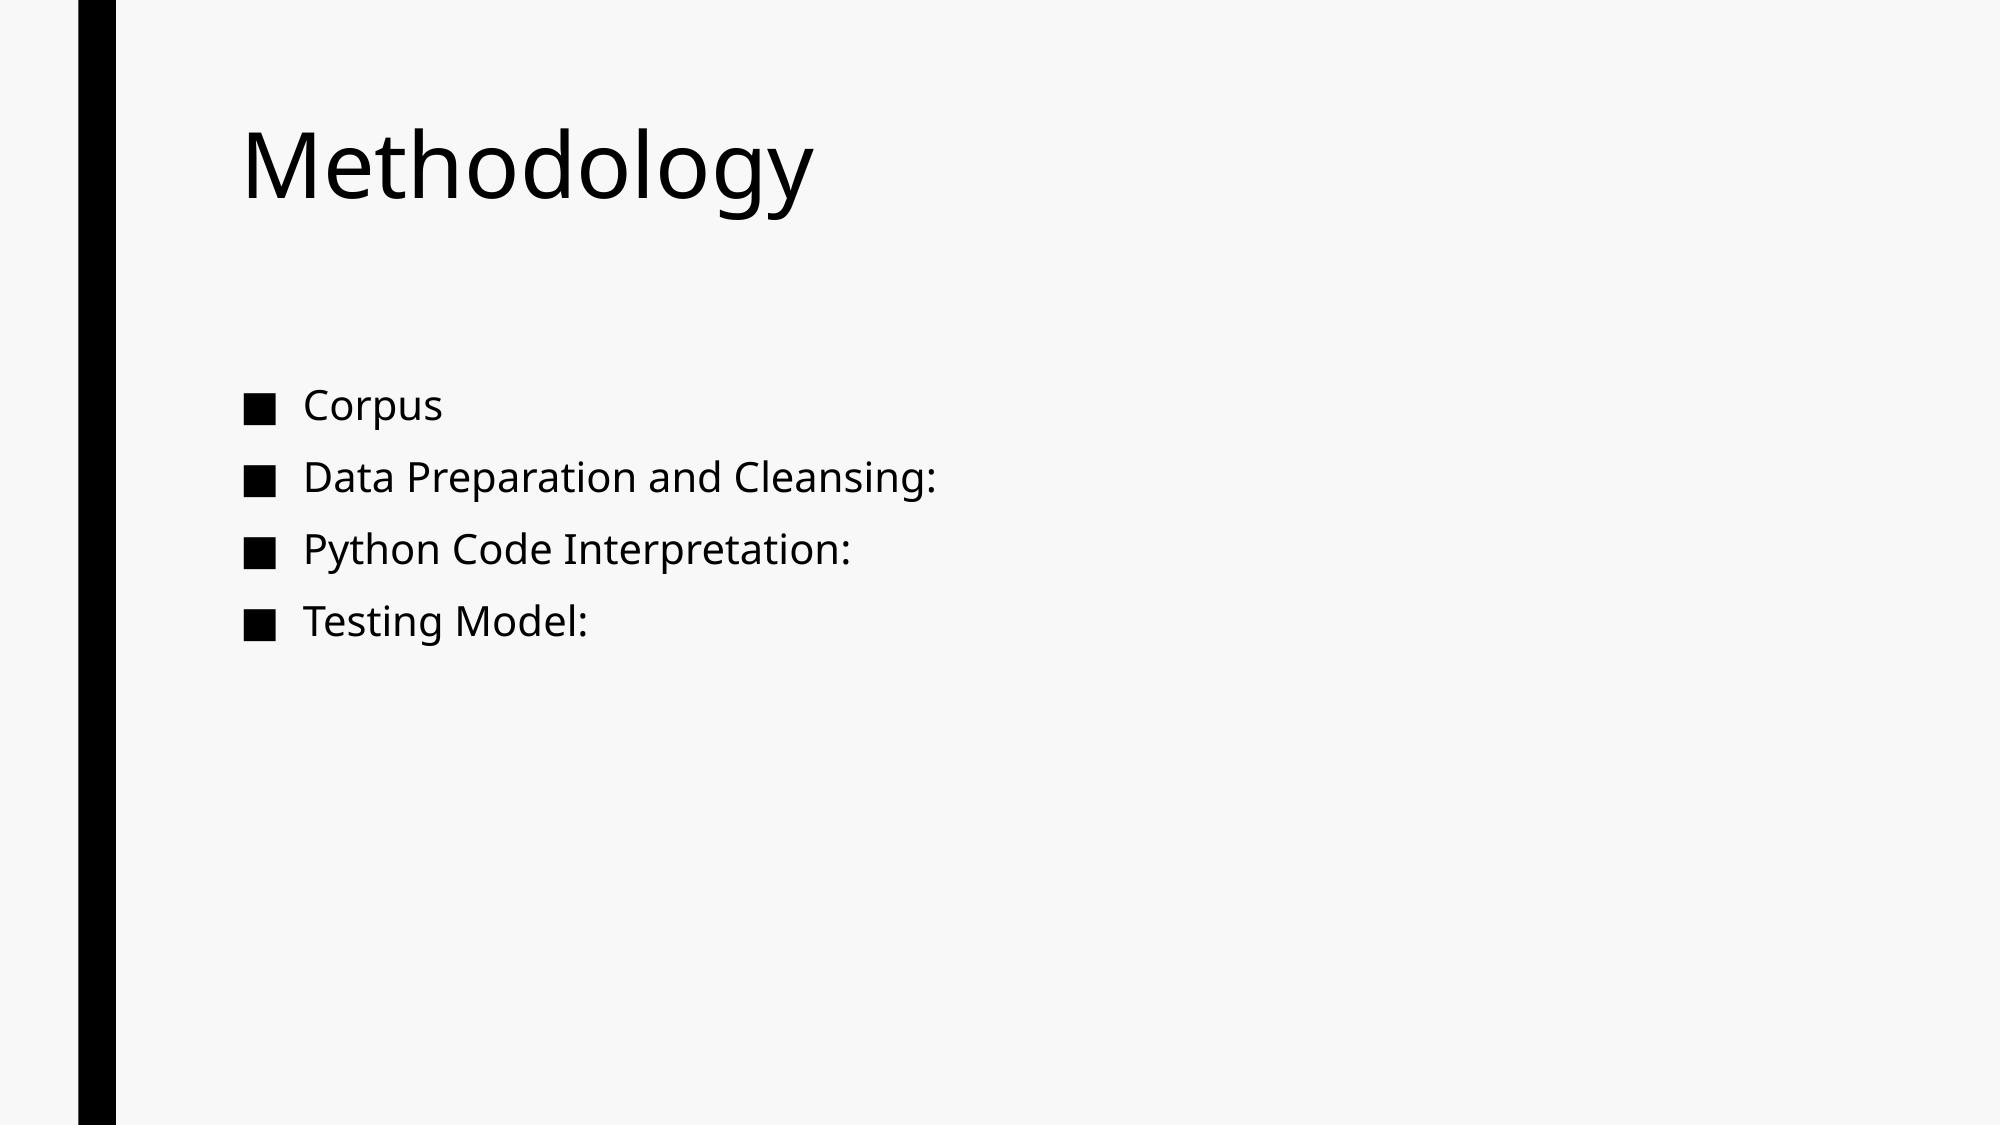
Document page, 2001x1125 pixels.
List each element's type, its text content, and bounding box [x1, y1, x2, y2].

list Corpus Data Preparation and Cleansing: Python Code Interpretation: Testing Model: [225, 375, 1800, 963]
title Methodology [225, 112, 1800, 357]
